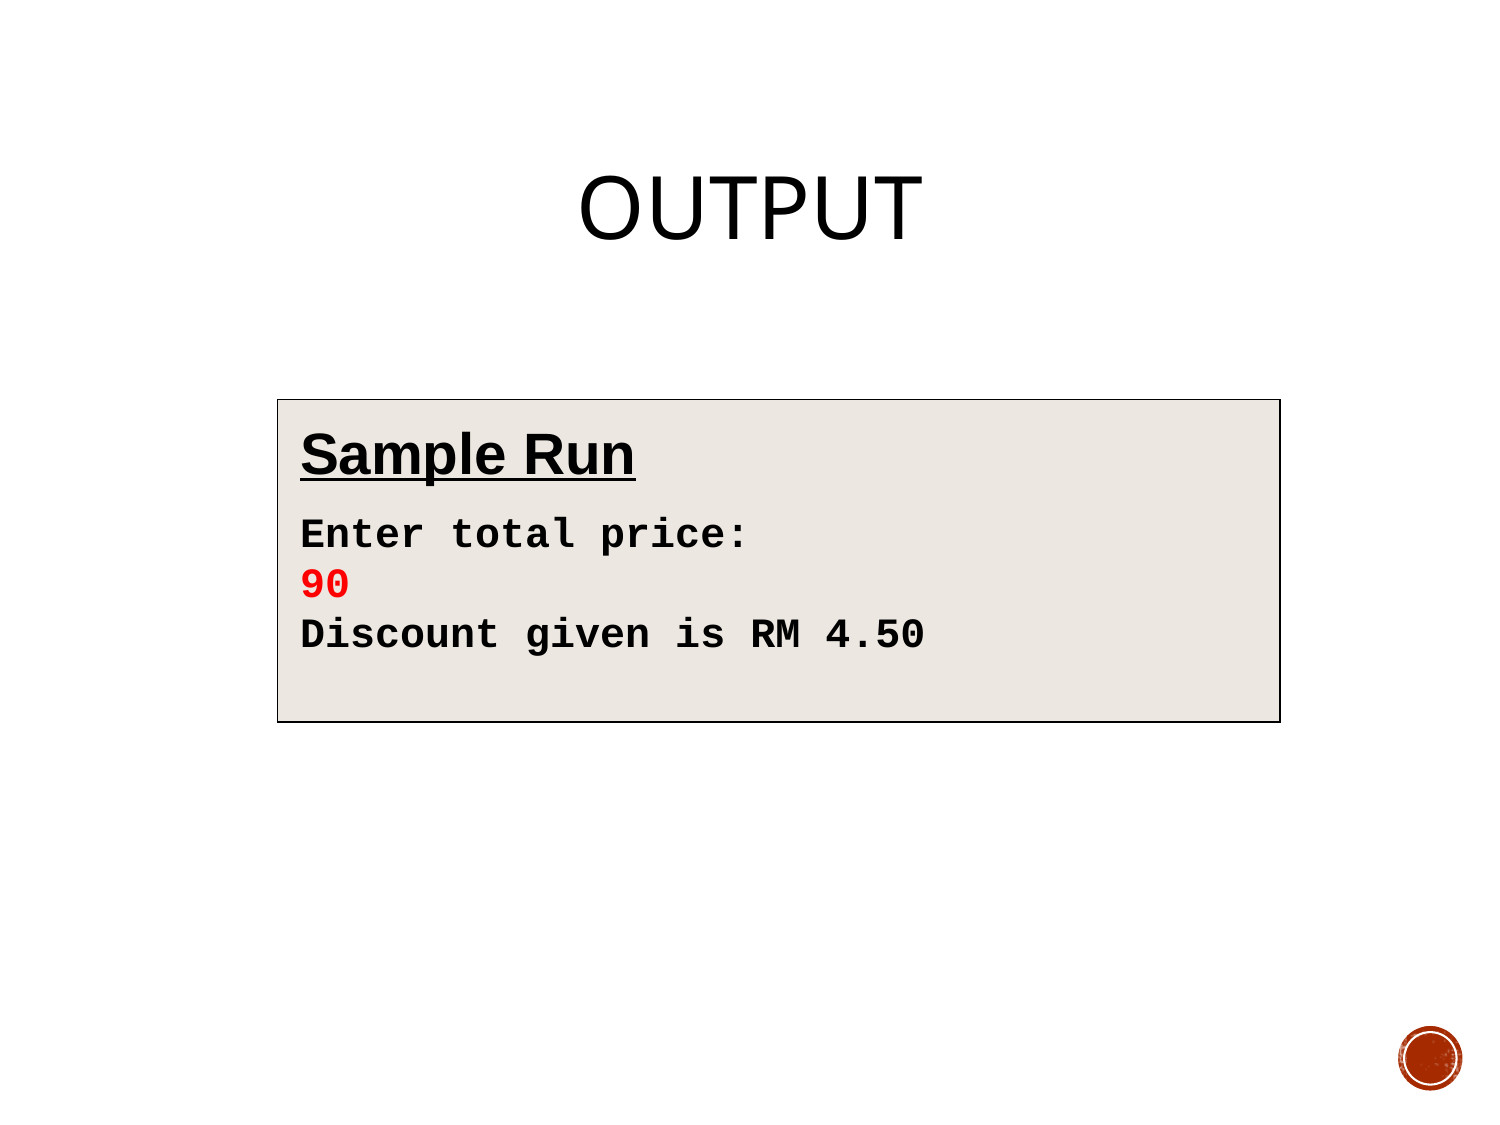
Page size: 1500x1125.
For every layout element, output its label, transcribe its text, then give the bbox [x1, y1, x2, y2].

title Output [112, 79, 1388, 344]
text_box Sample Run Enter total price: 90 Discount given is RM 4.50 [277, 399, 1280, 723]
